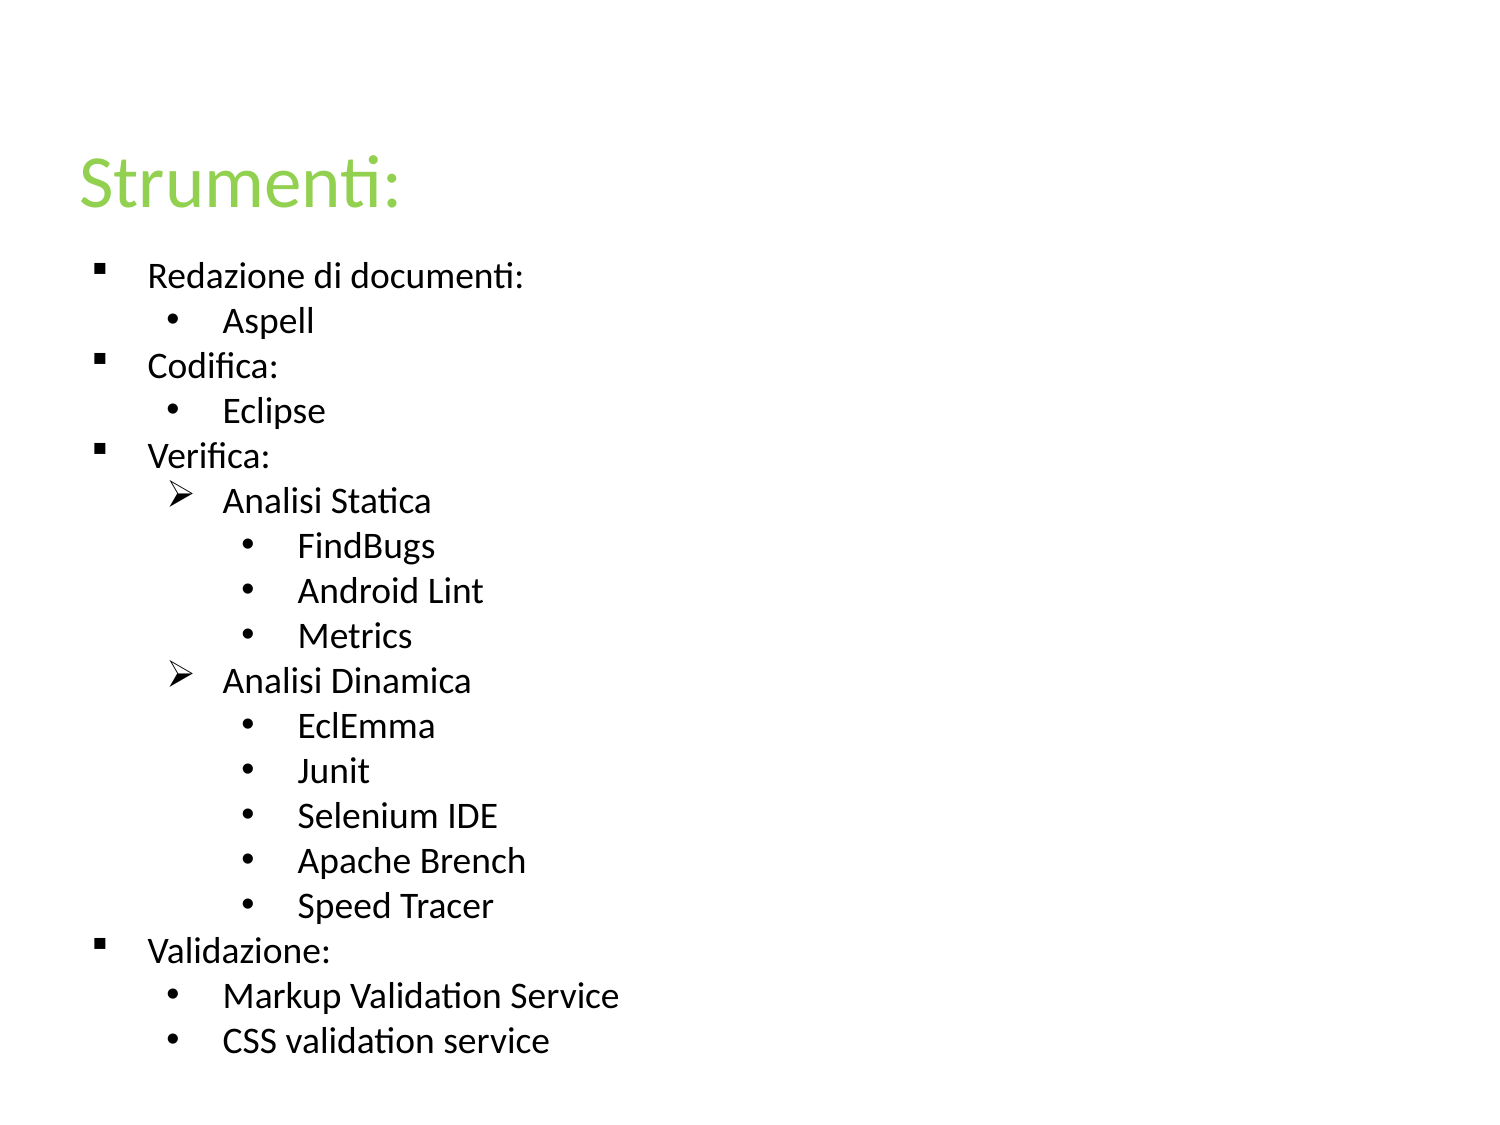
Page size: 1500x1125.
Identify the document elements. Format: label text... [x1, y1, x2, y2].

text_box Strumenti: [64, 125, 1424, 231]
text_box Redazione di documenti: Aspell Codifica: Eclipse Verifica: Analisi Statica FindBugs Android Lint Metrics Analisi Dinamica EclEmma Junit Selenium IDE Apache Brench Speed Tracer Validazione: Markup Validation Service CSS validation service [76, 243, 1418, 1069]
